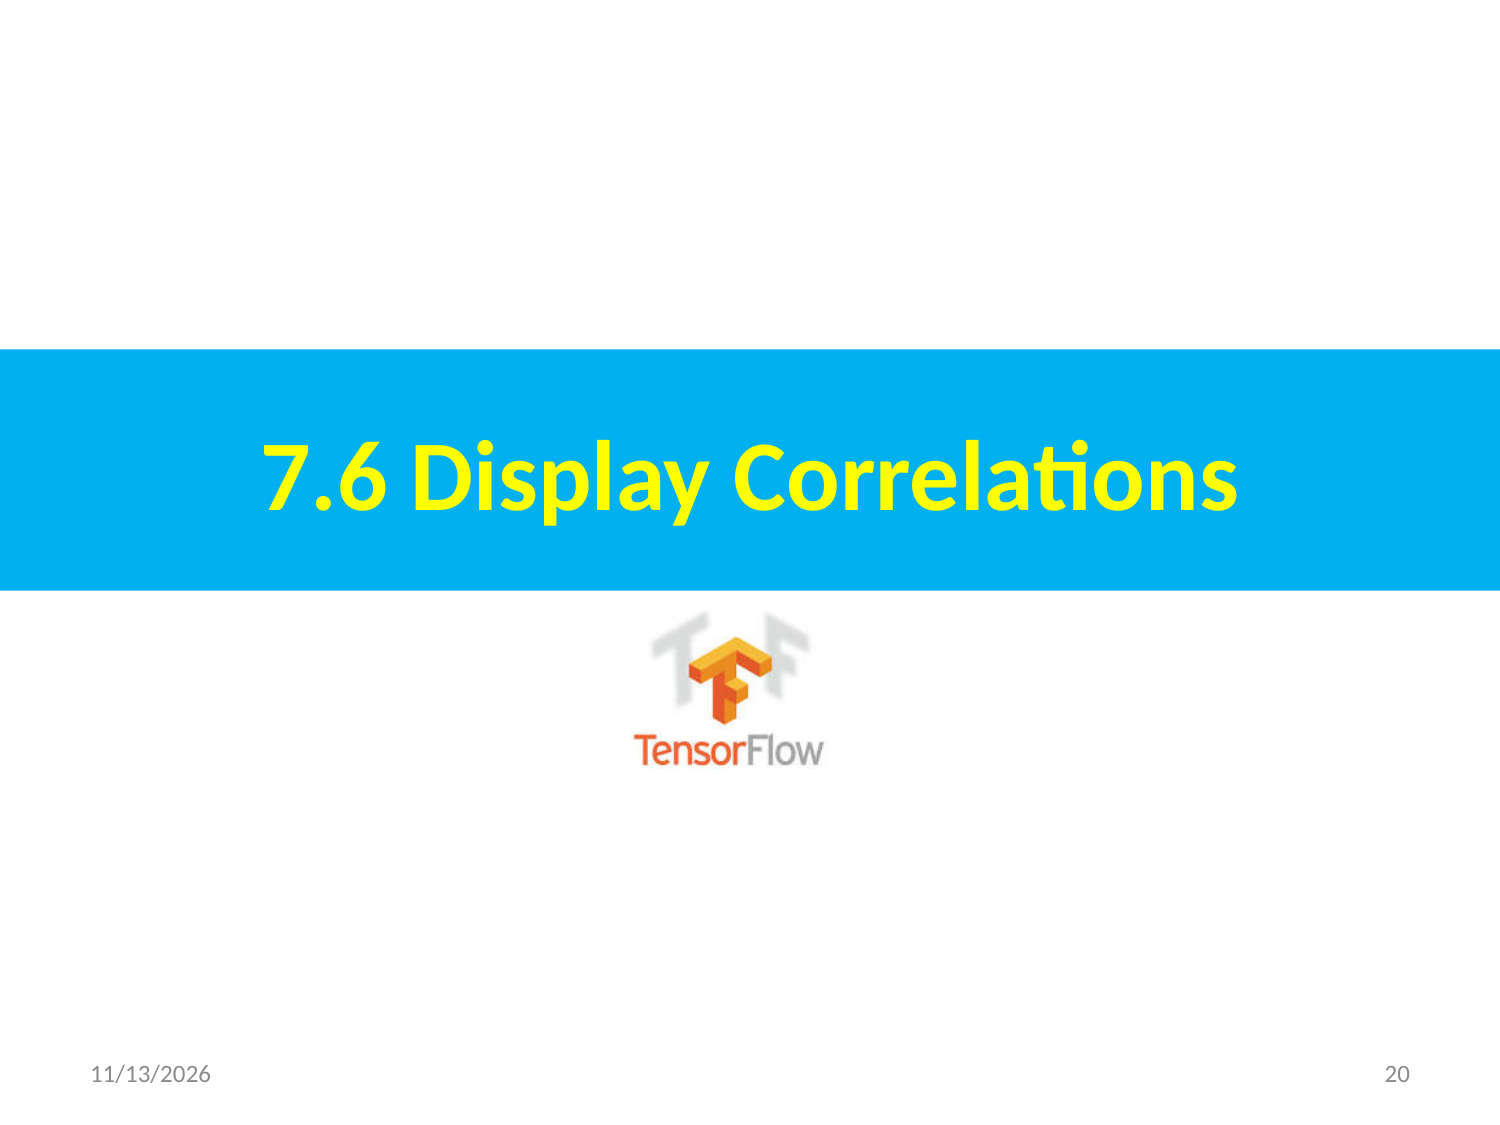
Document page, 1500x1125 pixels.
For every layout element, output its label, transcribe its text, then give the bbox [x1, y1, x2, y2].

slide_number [75, 1042, 425, 1103]
title 7.6 Display Correlations [0, 349, 1500, 591]
picture [631, 609, 830, 773]
slide_number 20 [1074, 1042, 1425, 1103]
